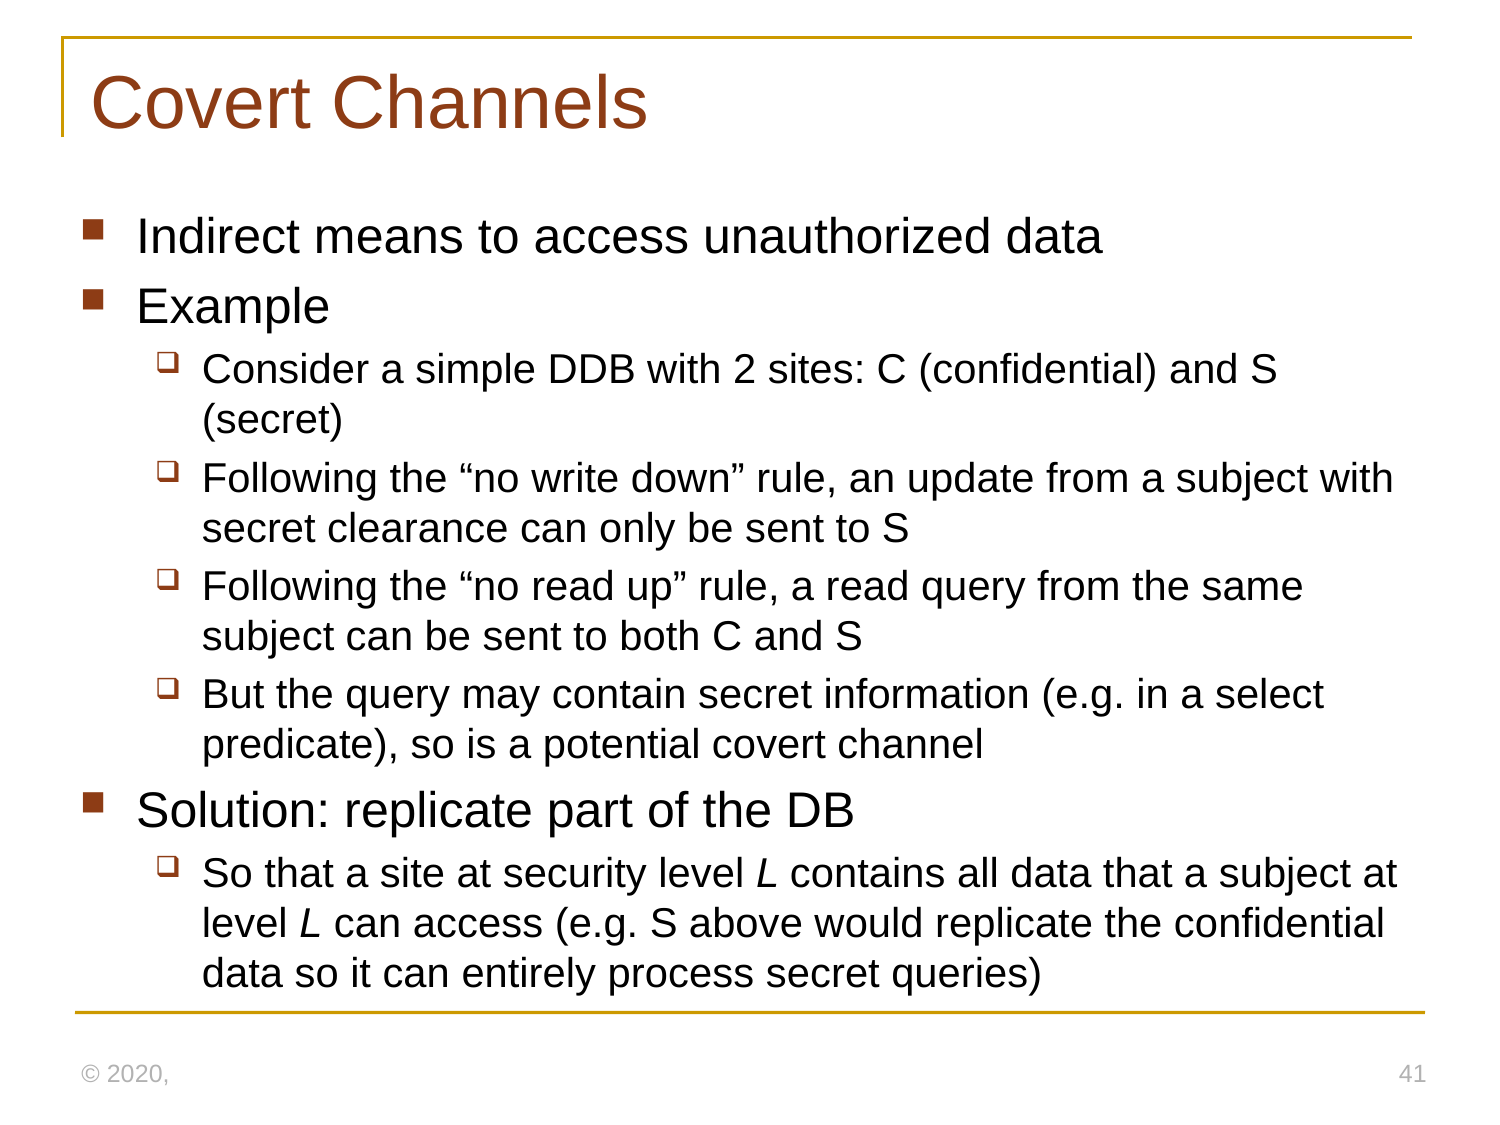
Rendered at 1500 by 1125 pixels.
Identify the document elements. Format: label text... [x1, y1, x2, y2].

slide_number 41 [1104, 1042, 1442, 1103]
list Indirect means to access unauthorized data Example Consider a simple DDB with 2 sites: C (confidential) and S (secret) Following the “no write down” rule, an update from a subject with secret clearance can only be sent to S Following the “no read up” rule, a read query from the same subject can be sent to both C and S But the query may contain secret information (e.g. in a select predicate), so is a potential covert channel Solution: replicate part of the DB So that a site at security level L contains all data that a subject at level L can access (e.g. S above would replicate the confidential data so it can entirely process secret queries) [64, 196, 1414, 1012]
footer © 2020, [66, 1042, 573, 1103]
title Covert Channels [74, 45, 1426, 233]
